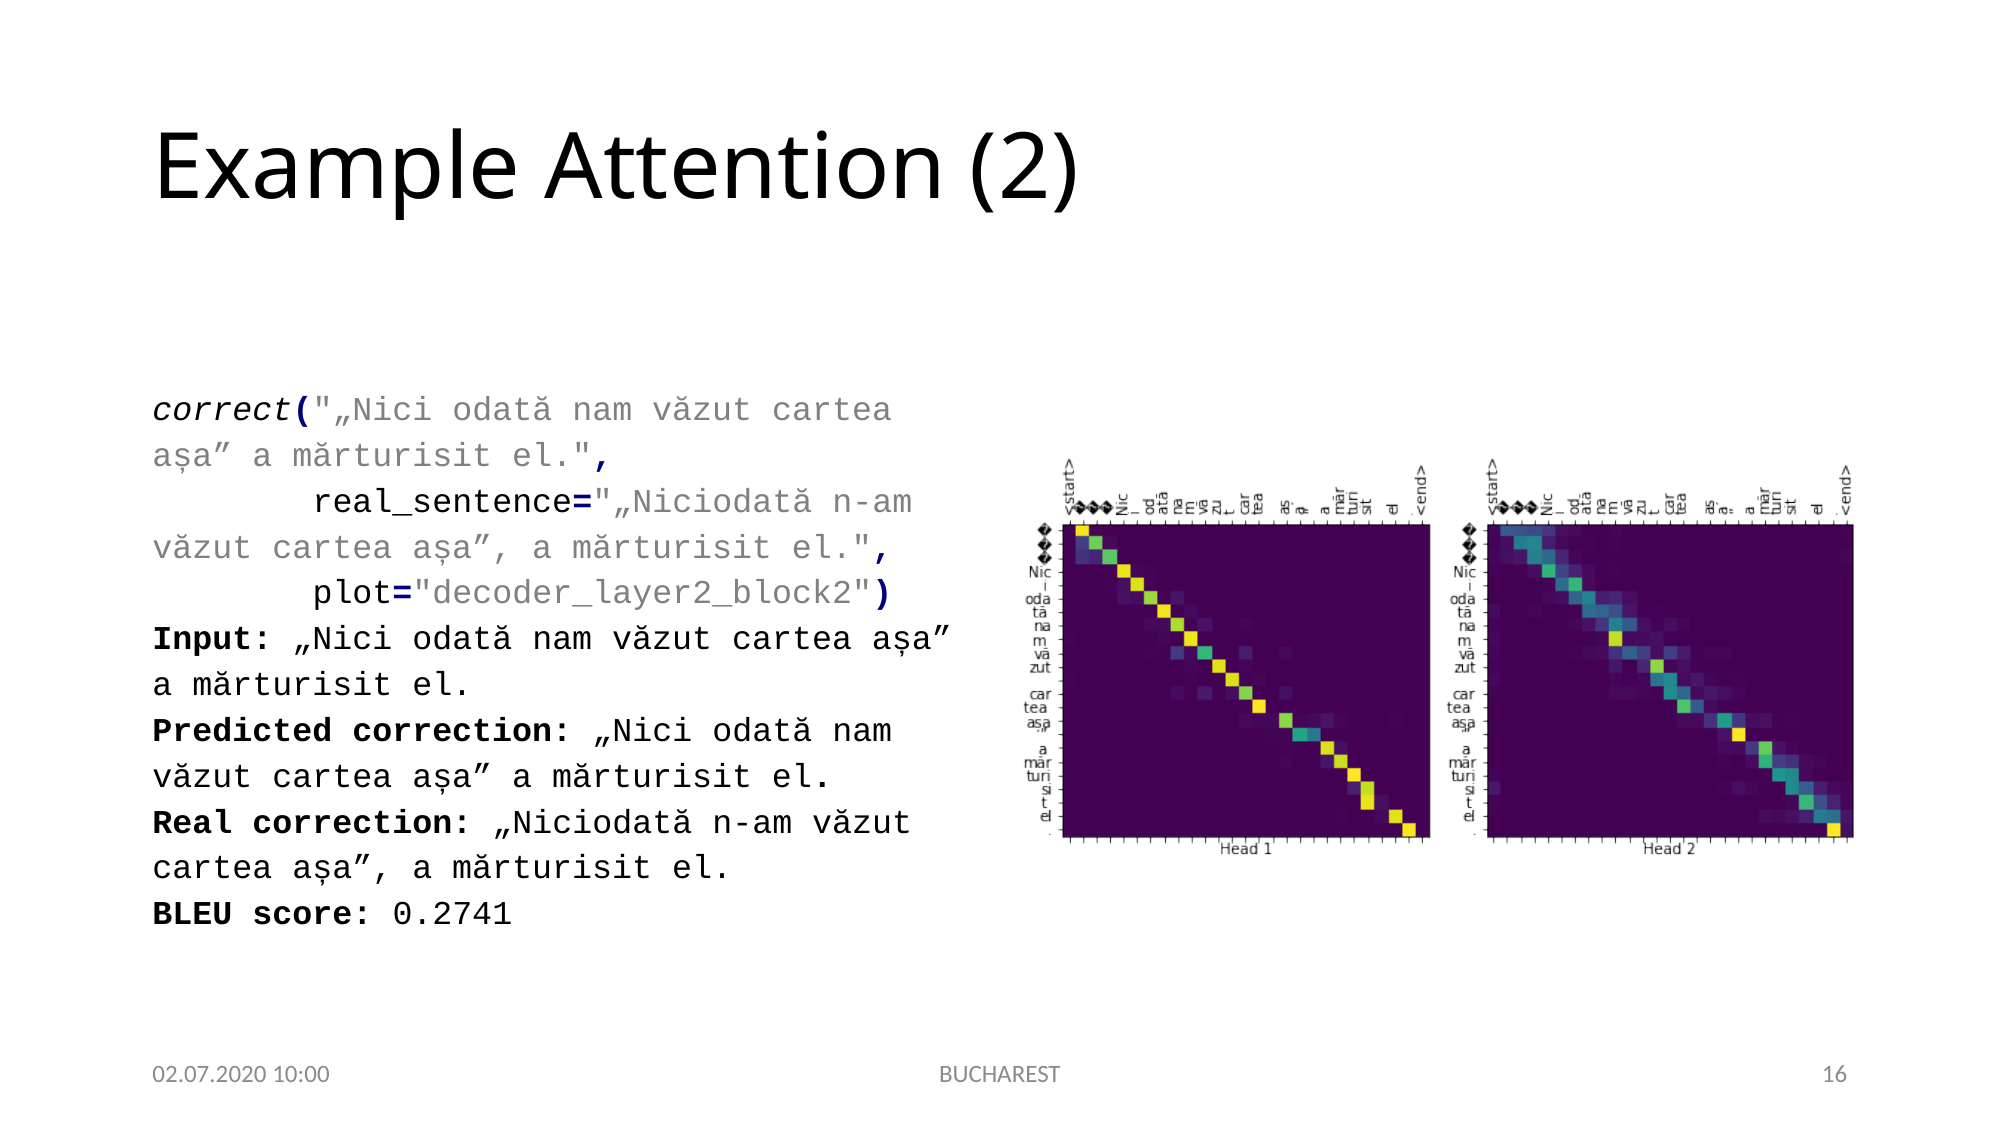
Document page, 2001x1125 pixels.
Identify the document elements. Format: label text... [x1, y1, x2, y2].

list correct("„Nici odată nam văzut cartea așa” a mărturisit el.", real_sentence="„Niciodată n-am văzut cartea așa”, a mărturisit el.", plot="decoder_layer2_block2") Input: „Nici odată nam văzut cartea așa” a mărturisit el. Predicted correction: „Nici odată nam văzut cartea așa” a mărturisit el. Real correction: „Niciodată n-am văzut cartea așa”, a mărturisit el. BLEU score: 0.2741 [137, 299, 988, 1014]
footer BUCHAREST [662, 1042, 1338, 1103]
title Example Attention (2) [137, 59, 1863, 278]
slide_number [137, 1042, 588, 1103]
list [1012, 444, 1863, 868]
slide_number 16 [1412, 1042, 1863, 1103]
